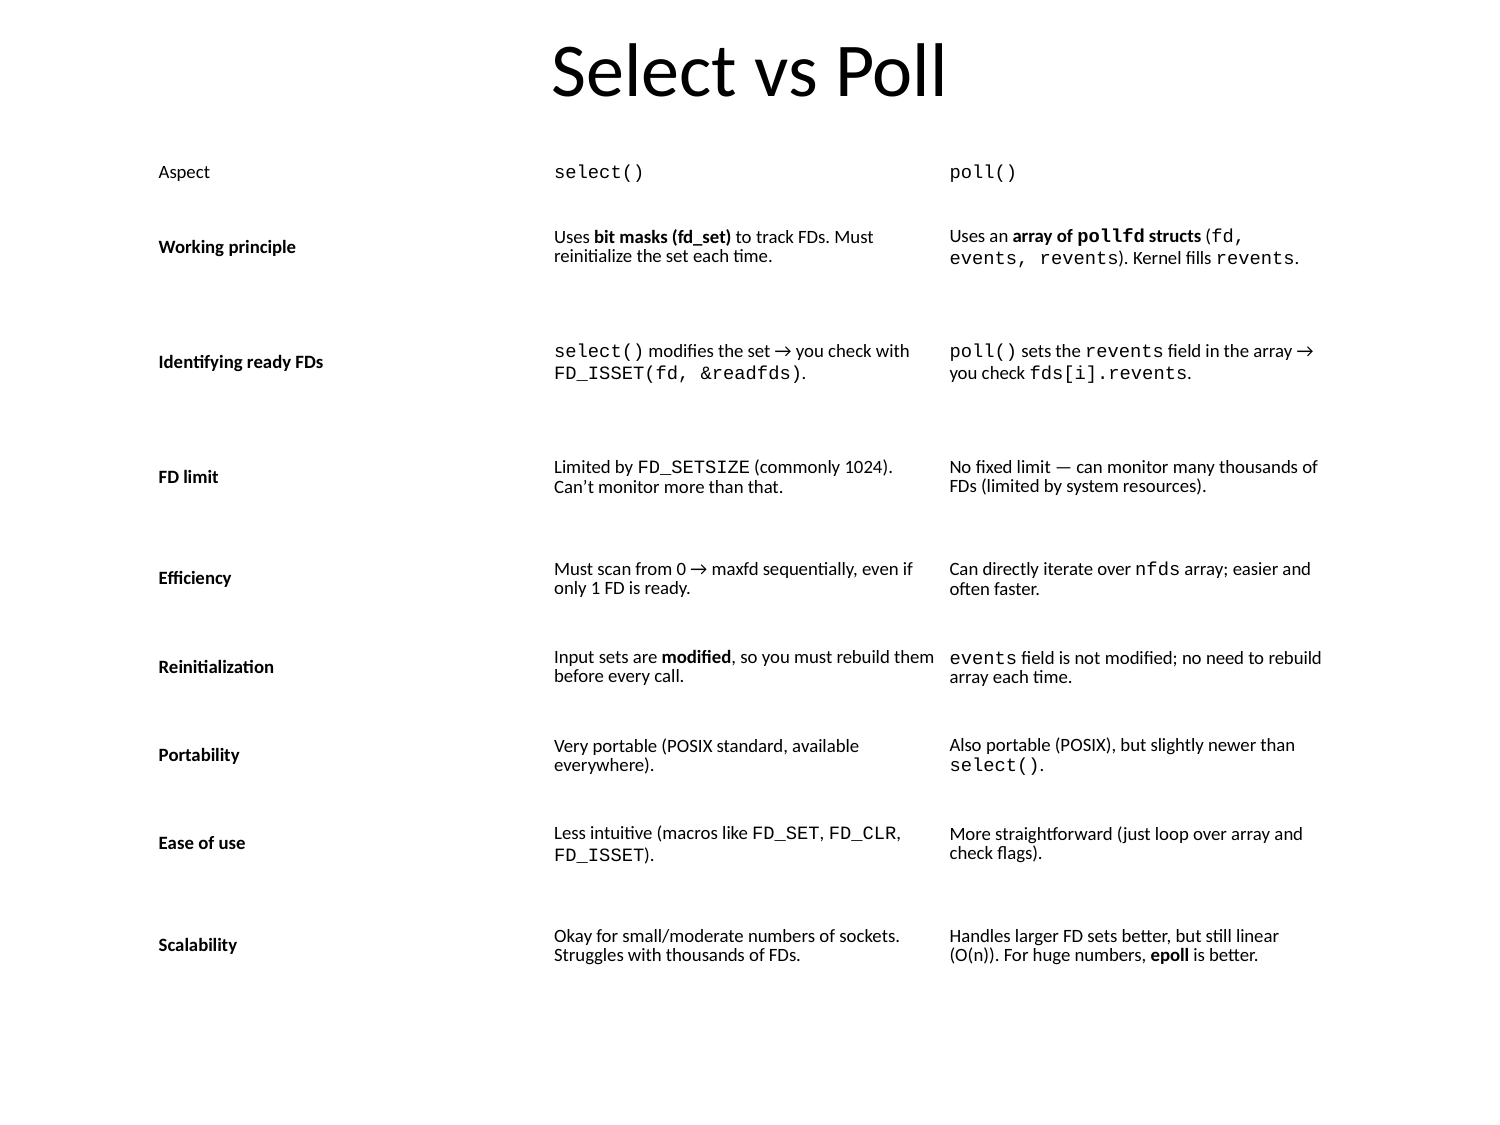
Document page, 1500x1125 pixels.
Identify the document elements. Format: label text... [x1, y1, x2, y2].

table_cell Scalability [151, 890, 546, 1005]
table_header select() [546, 156, 942, 191]
table_cell FD limit [151, 421, 546, 536]
table_cell events field is not modified; no need to rebuild array each time. [942, 624, 1337, 713]
table_cell More straightforward (just loop over array and check flags). [942, 801, 1337, 890]
table_cell Handles larger FD sets better, but still linear (O(n)). For huge numbers, epoll is better. [942, 890, 1337, 1005]
table_cell Limited by FD_SETSIZE (commonly 1024). Can’t monitor more than that. [546, 421, 942, 536]
table_cell Ease of use [151, 801, 546, 890]
table_cell select() modifies the set → you check with FD_ISSET(fd, &readfds). [546, 306, 942, 421]
table_cell Can directly iterate over nfds array; easier and often faster. [942, 536, 1337, 624]
table_cell Okay for small/moderate numbers of sockets. Struggles with thousands of FDs. [546, 890, 942, 1005]
table_cell Uses an array of pollfd structs (fd, events, revents). Kernel fills revents. [942, 191, 1337, 306]
table_cell Very portable (POSIX standard, available everywhere). [546, 713, 942, 801]
table_cell Reinitialization [151, 624, 546, 713]
table_cell Less intuitive (macros like FD_SET, FD_CLR, FD_ISSET). [546, 801, 942, 890]
table_cell Portability [151, 713, 546, 801]
table_cell Efficiency [151, 536, 546, 624]
table_cell poll() sets the revents field in the array → you check fds[i].revents. [942, 306, 1337, 421]
table_header Aspect [151, 156, 546, 191]
title Select vs Poll [75, 12, 1425, 121]
table_cell Identifying ready FDs [151, 306, 546, 421]
table_cell Also portable (POSIX), but slightly newer than select(). [942, 713, 1337, 801]
table_cell Working principle [151, 191, 546, 306]
table_cell Uses bit masks (fd_set) to track FDs. Must reinitialize the set each time. [546, 191, 942, 306]
table_cell Input sets are modified, so you must rebuild them before every call. [546, 624, 942, 713]
table_cell No fixed limit — can monitor many thousands of FDs (limited by system resources). [942, 421, 1337, 536]
table_header poll() [942, 156, 1337, 191]
table_cell Must scan from 0 → maxfd sequentially, even if only 1 FD is ready. [546, 536, 942, 624]
